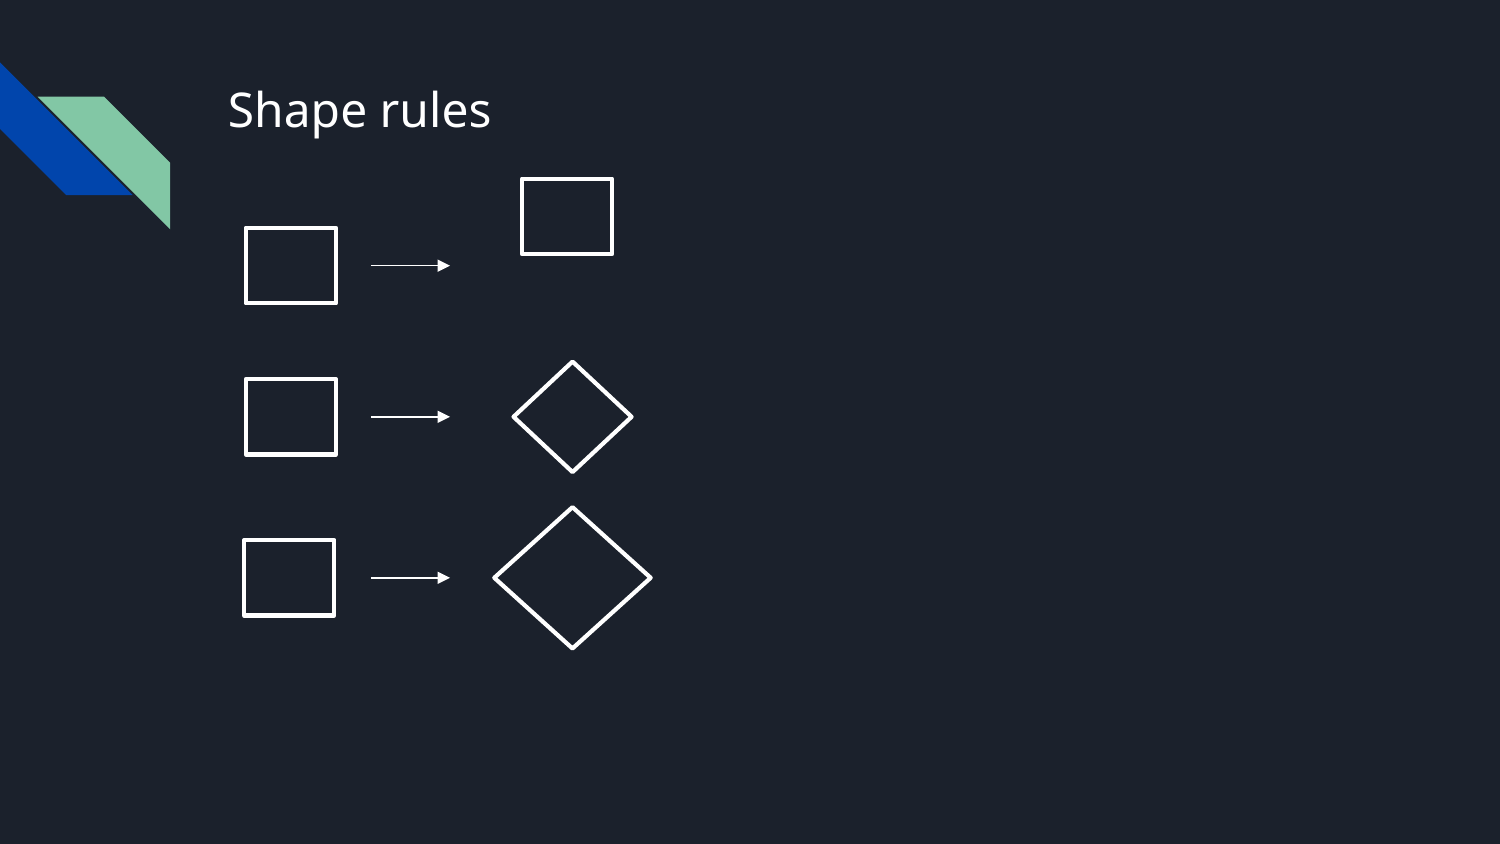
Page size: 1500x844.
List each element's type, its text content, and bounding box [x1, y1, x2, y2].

text_box [494, 507, 651, 649]
text_box [244, 540, 335, 616]
text_box [245, 227, 336, 304]
text_box [521, 178, 613, 255]
text_box [513, 361, 632, 473]
title Shape rules [212, 64, 1368, 153]
text_box [245, 379, 336, 455]
